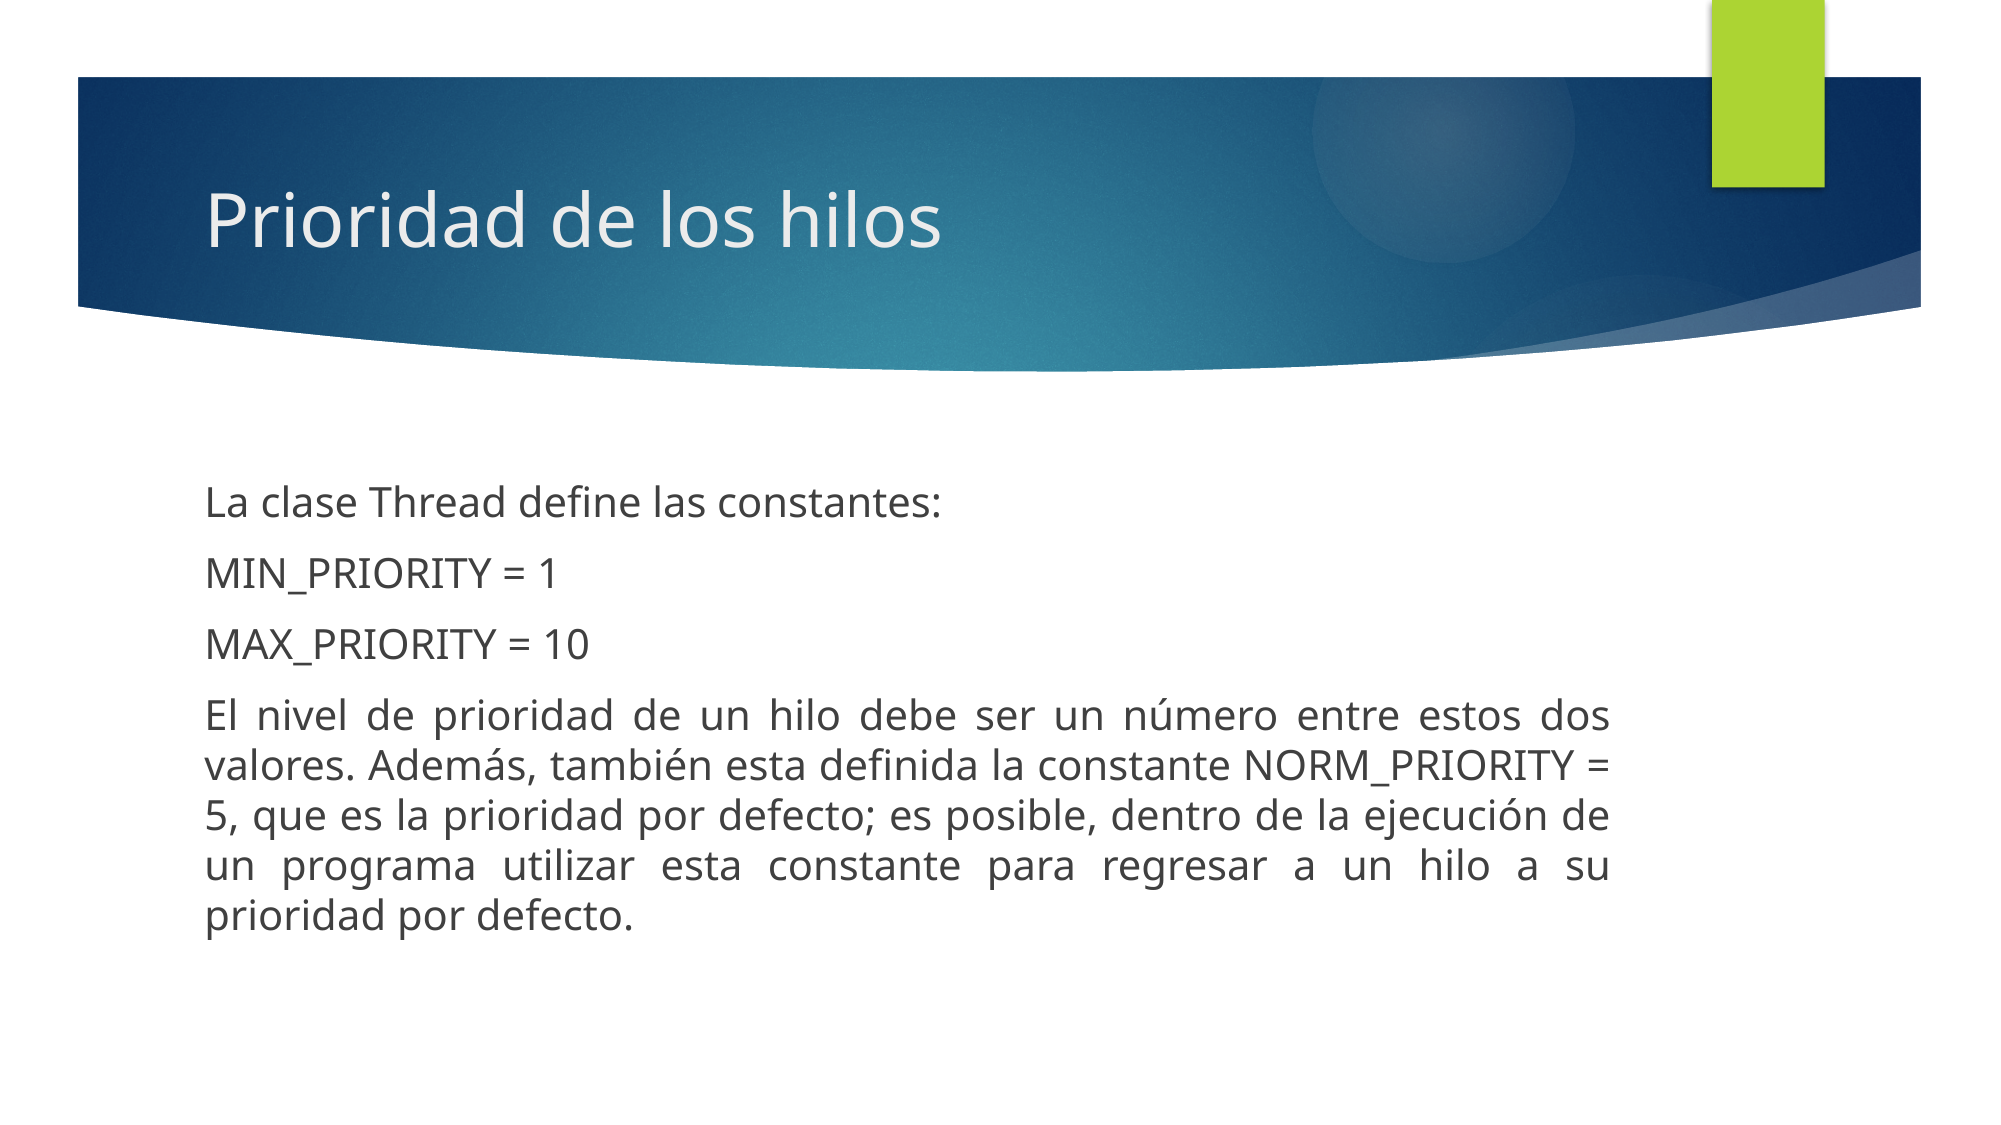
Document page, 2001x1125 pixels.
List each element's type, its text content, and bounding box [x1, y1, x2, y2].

title Prioridad de los hilos [189, 159, 1627, 276]
list La clase Thread define las constantes: MIN_PRIORITY = 1 MAX_PRIORITY = 10 El nivel de prioridad de un hilo debe ser un número entre estos dos valores. Además, también esta definida la constante NORM_PRIORITY = 5, que es la prioridad por defecto; es posible, dentro de la ejecución de un programa utilizar esta constante para regresar a un hilo a su prioridad por defecto. [189, 427, 1627, 988]
